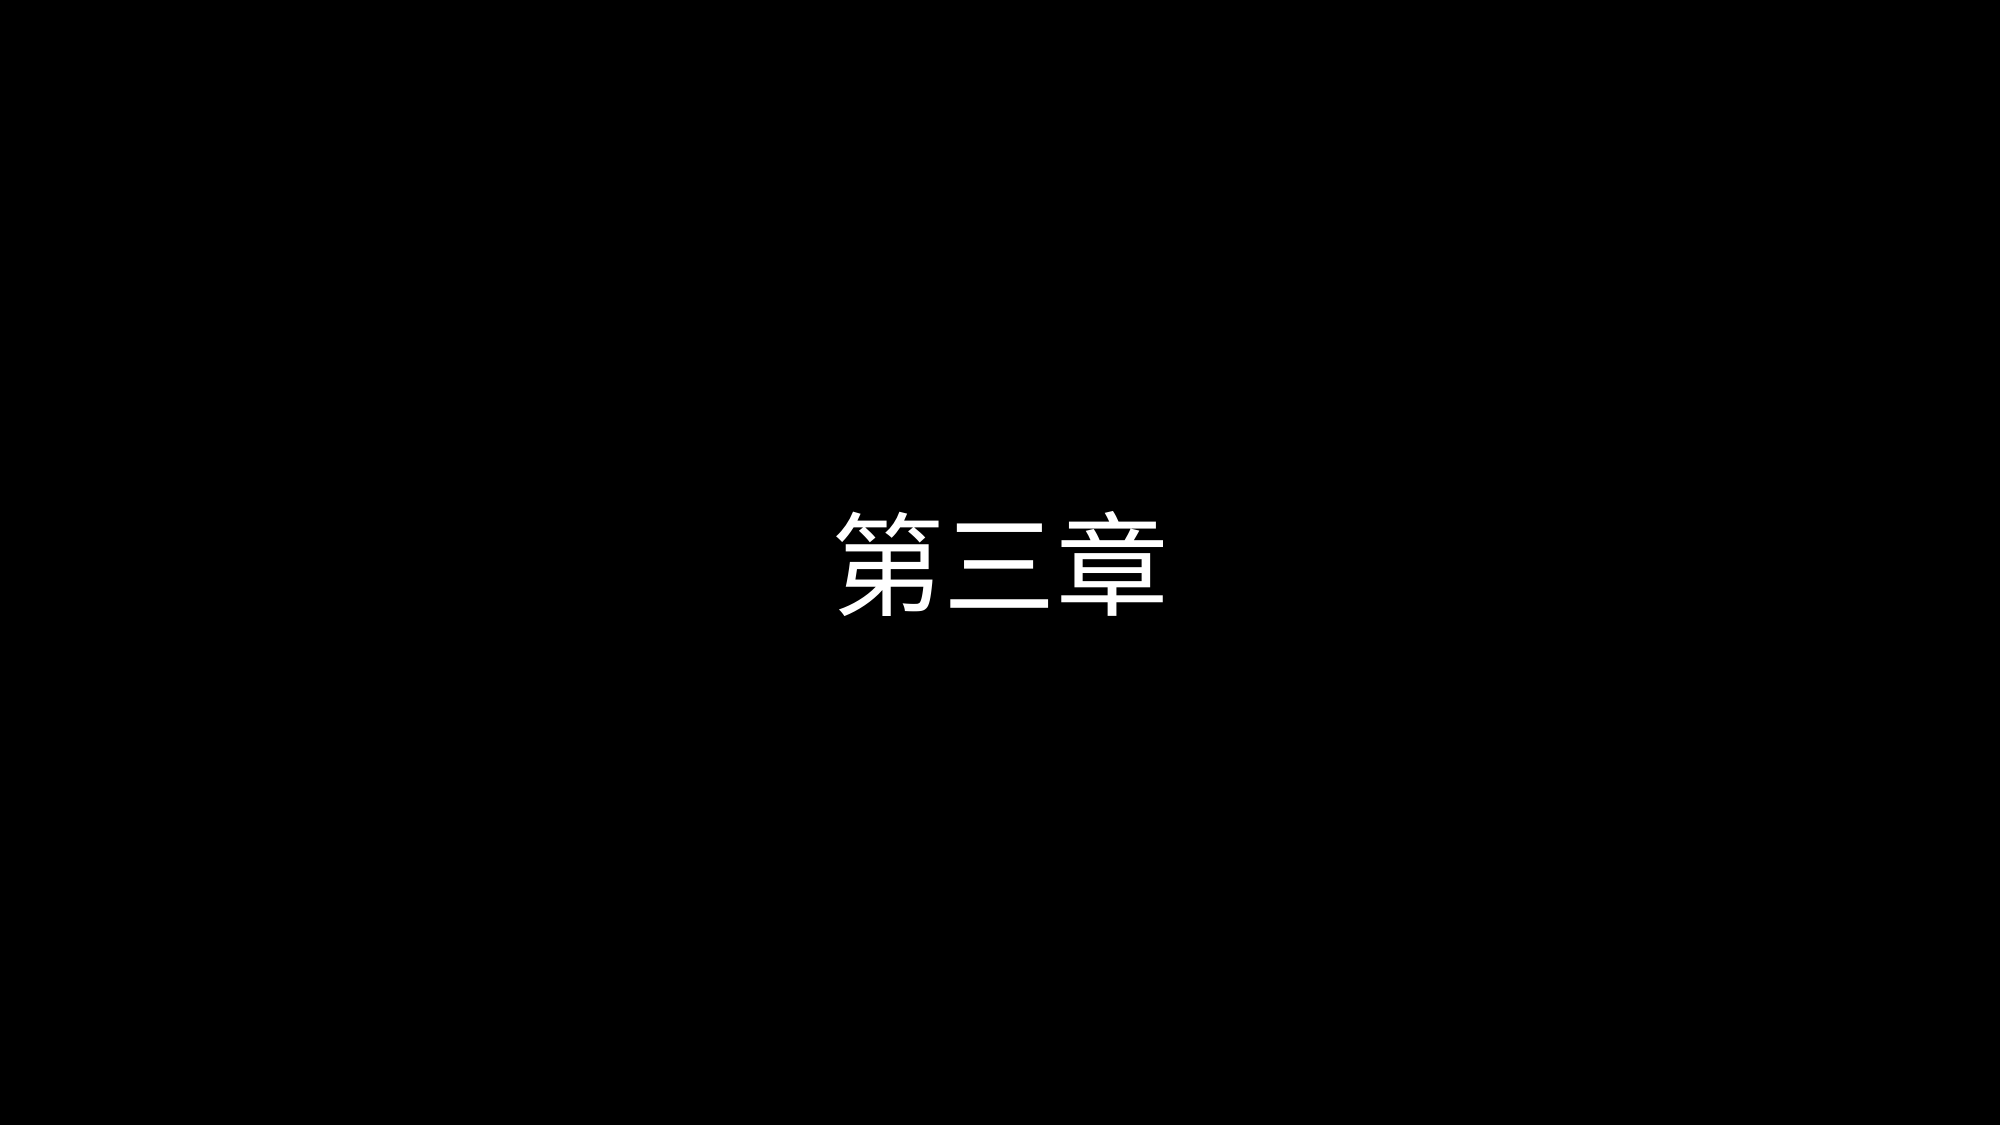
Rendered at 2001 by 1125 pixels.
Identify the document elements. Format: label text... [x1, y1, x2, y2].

text_box 第三章 [0, 0, 2000, 1125]
